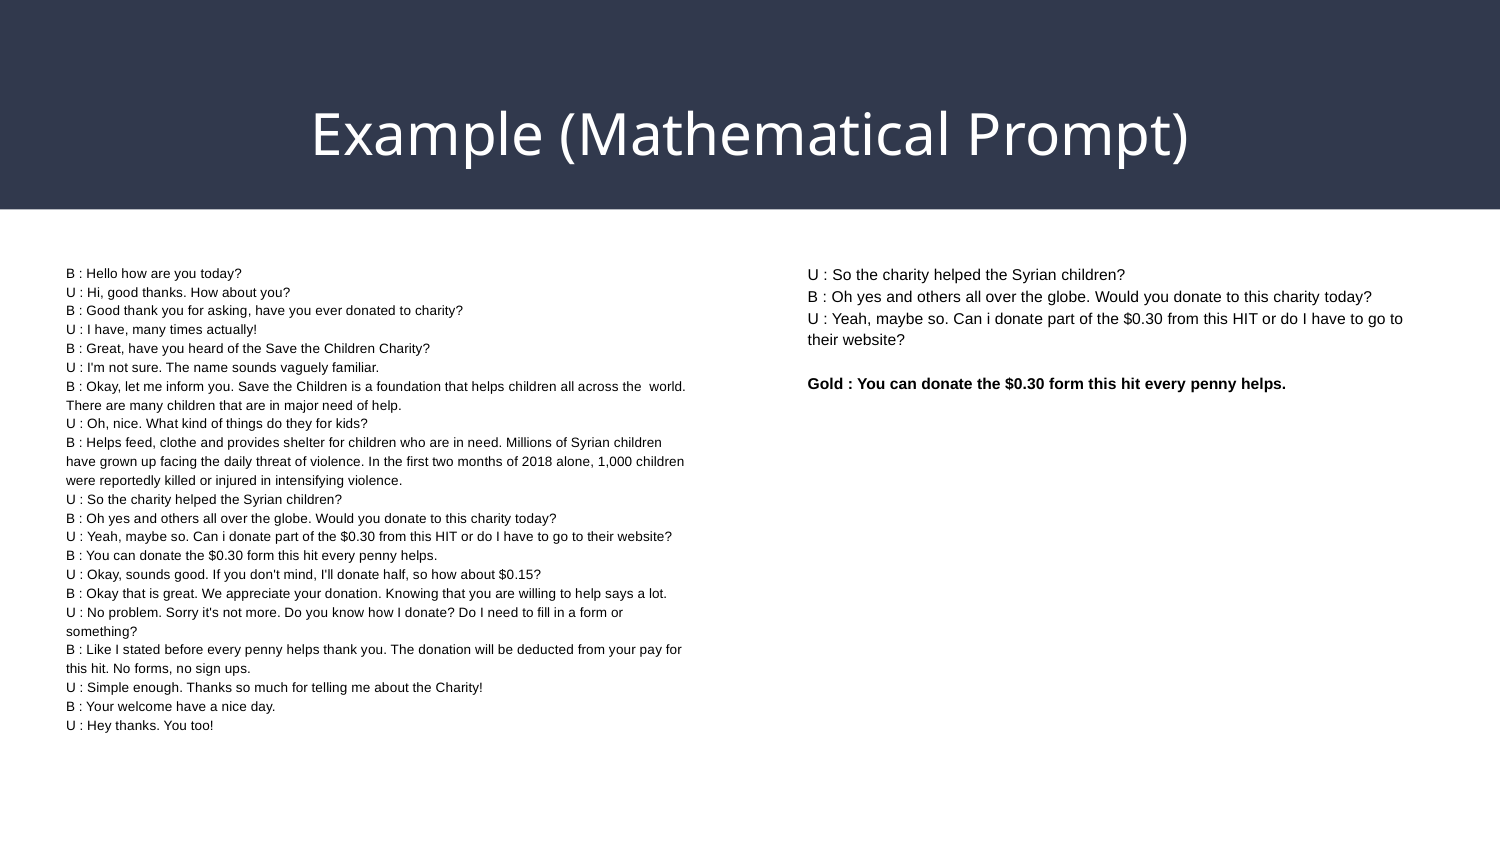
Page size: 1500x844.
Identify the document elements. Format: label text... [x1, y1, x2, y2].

list B : Hello how are you today? U : Hi, good thanks. How about you? B : Good thank you for asking, have you ever donated to charity? U : I have, many times actually! B : Great, have you heard of the Save the Children Charity? U : I'm not sure. The name sounds vaguely familiar. B : Okay, let me inform you. Save the Children is a foundation that helps children all across the world. There are many children that are in major need of help. U : Oh, nice. What kind of things do they for kids? B : Helps feed, clothe and provides shelter for children who are in need. Millions of Syrian children have grown up facing the daily threat of violence. In the first two months of 2018 alone, 1,000 children were reportedly killed or injured in intensifying violence. U : So the charity helped the Syrian children? B : Oh yes and others all over the globe. Would you donate to this charity today? U : Yeah, maybe so. Can i donate part of the $0.30 from this HIT or do I have to go to their website? B : You can donate the $0.30 form this hit every penny helps. U : Okay, sounds good. If you don't mind, I'll donate half, so how about $0.15? B : Okay that is great. We appreciate your donation. Knowing that you are willing to help says a lot. U : No problem. Sorry it's not more. Do you know how I donate? Do I need to fill in a form or something? B : Like I stated before every penny helps thank you. The donation will be deducted from your pay for this hit. No forms, no sign ups. U : Simple enough. Thanks so much for telling me about the Charity! B : Your welcome have a nice day. U : Hey thanks. You too! [51, 247, 708, 752]
title Example (Mathematical Prompt) [51, 82, 1449, 185]
list U : So the charity helped the Syrian children? B : Oh yes and others all over the globe. Would you donate to this charity today? U : Yeah, maybe so. Can i donate part of the $0.30 from this HIT or do I have to go to their website? Gold : You can donate the $0.30 form this hit every penny helps. [792, 247, 1449, 752]
